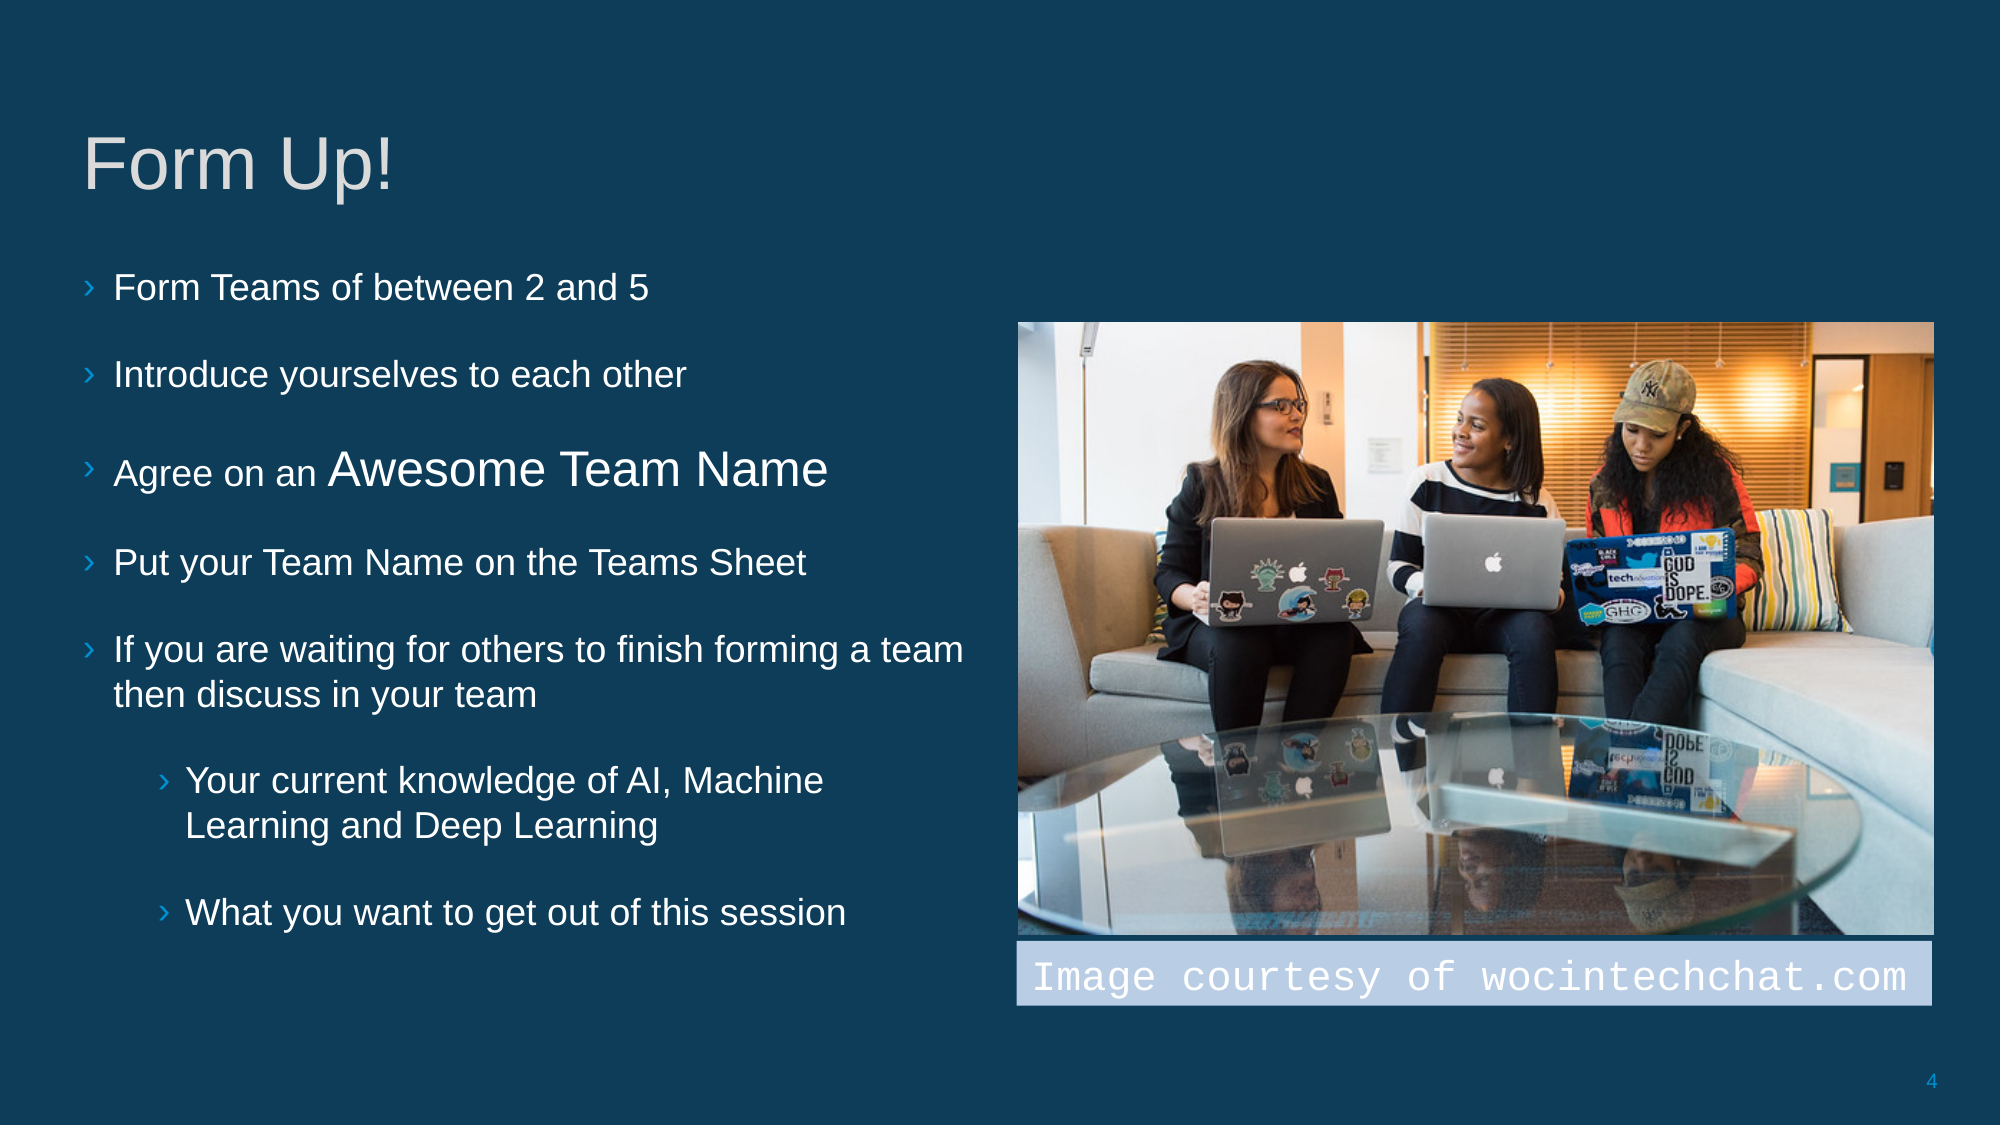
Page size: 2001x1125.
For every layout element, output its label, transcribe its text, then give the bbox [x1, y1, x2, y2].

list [1018, 322, 1934, 935]
list Form Teams of between 2 and 5 Introduce yourselves to each other Agree on an Awesome Team Name Put your Team Name on the Teams Sheet If you are waiting for others to finish forming a team then discuss in your team Your current knowledge of AI, Machine Learning and Deep Learning What you want to get out of this session [67, 255, 984, 1002]
text_box Image courtesy of wocintechchat.com [1016, 940, 1932, 1006]
title Form Up! [67, 24, 1565, 212]
